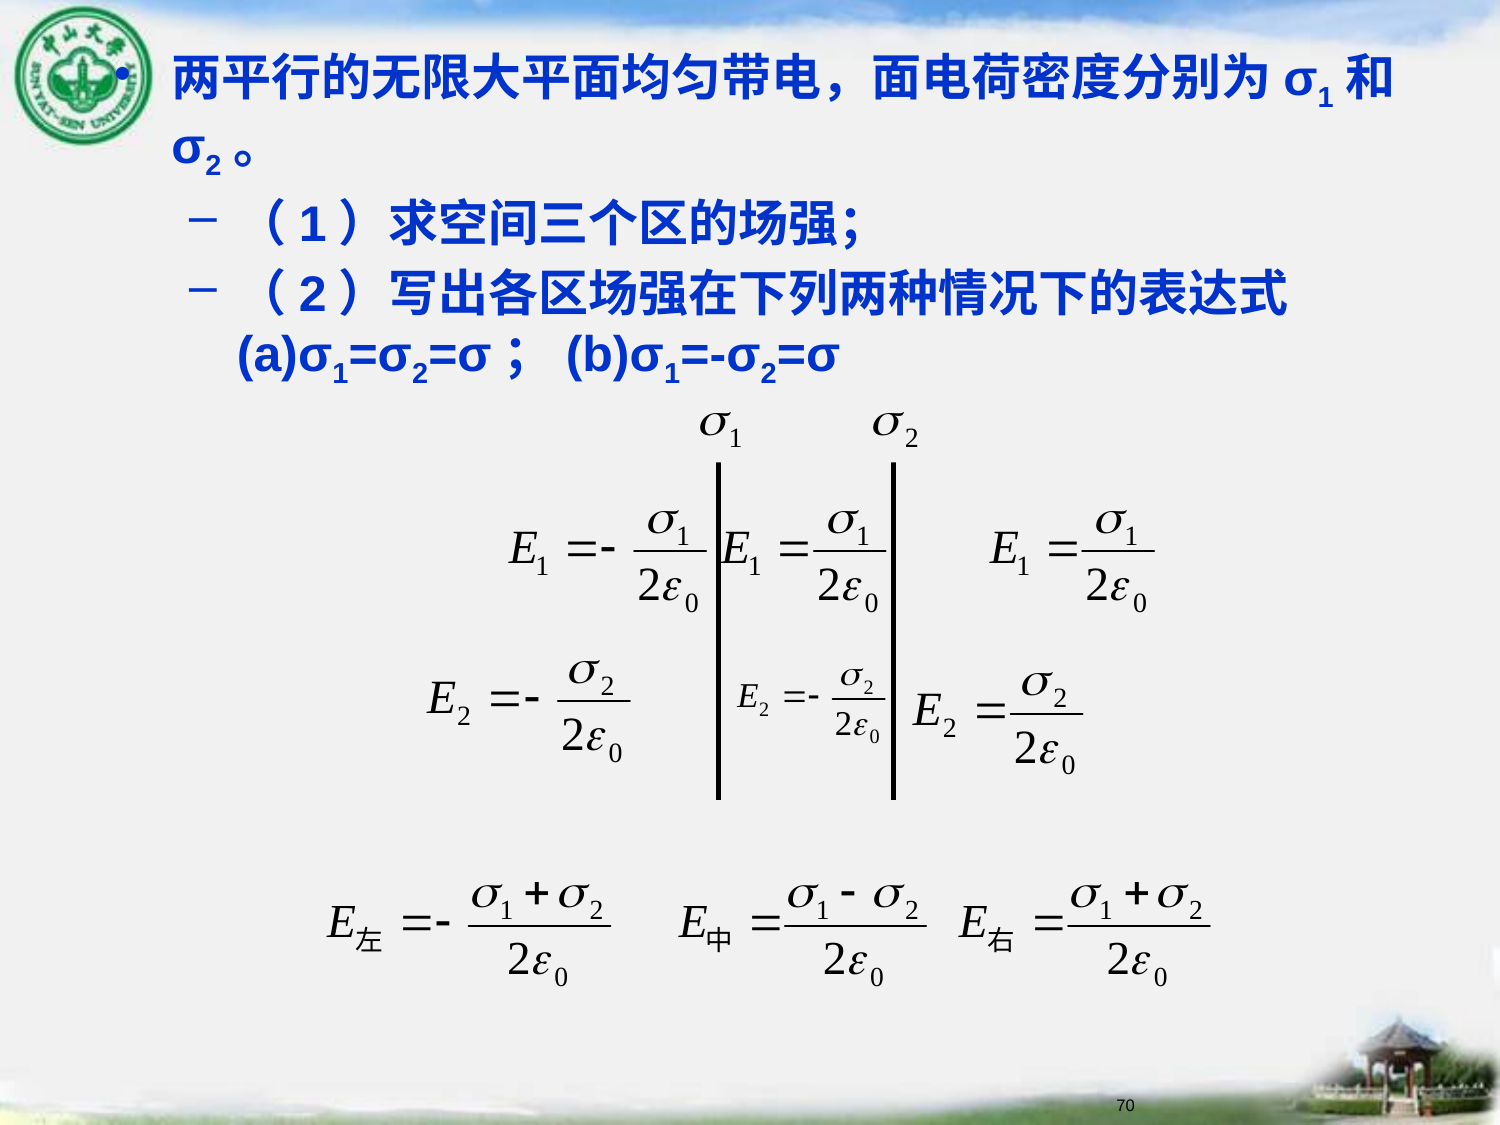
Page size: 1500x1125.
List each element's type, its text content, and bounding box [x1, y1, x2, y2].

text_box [866, 387, 927, 456]
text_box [949, 862, 1219, 997]
picture [0, 0, 1500, 1125]
list 两平行的无限大平面均匀带电，面电荷密度分别为σ1和σ2。 （1）求空间三个区的场强； （2）写出各区场强在下列两种情况下的表达式(a)σ1=σ2=σ；(b)σ1=-σ2=σ [99, 37, 1450, 800]
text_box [670, 862, 936, 997]
slide_number 70 [1012, 1087, 1151, 1125]
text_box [730, 652, 894, 752]
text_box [499, 487, 710, 624]
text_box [318, 862, 619, 997]
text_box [693, 387, 750, 456]
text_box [418, 637, 642, 774]
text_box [712, 487, 896, 624]
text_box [903, 649, 1092, 786]
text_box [980, 487, 1165, 624]
